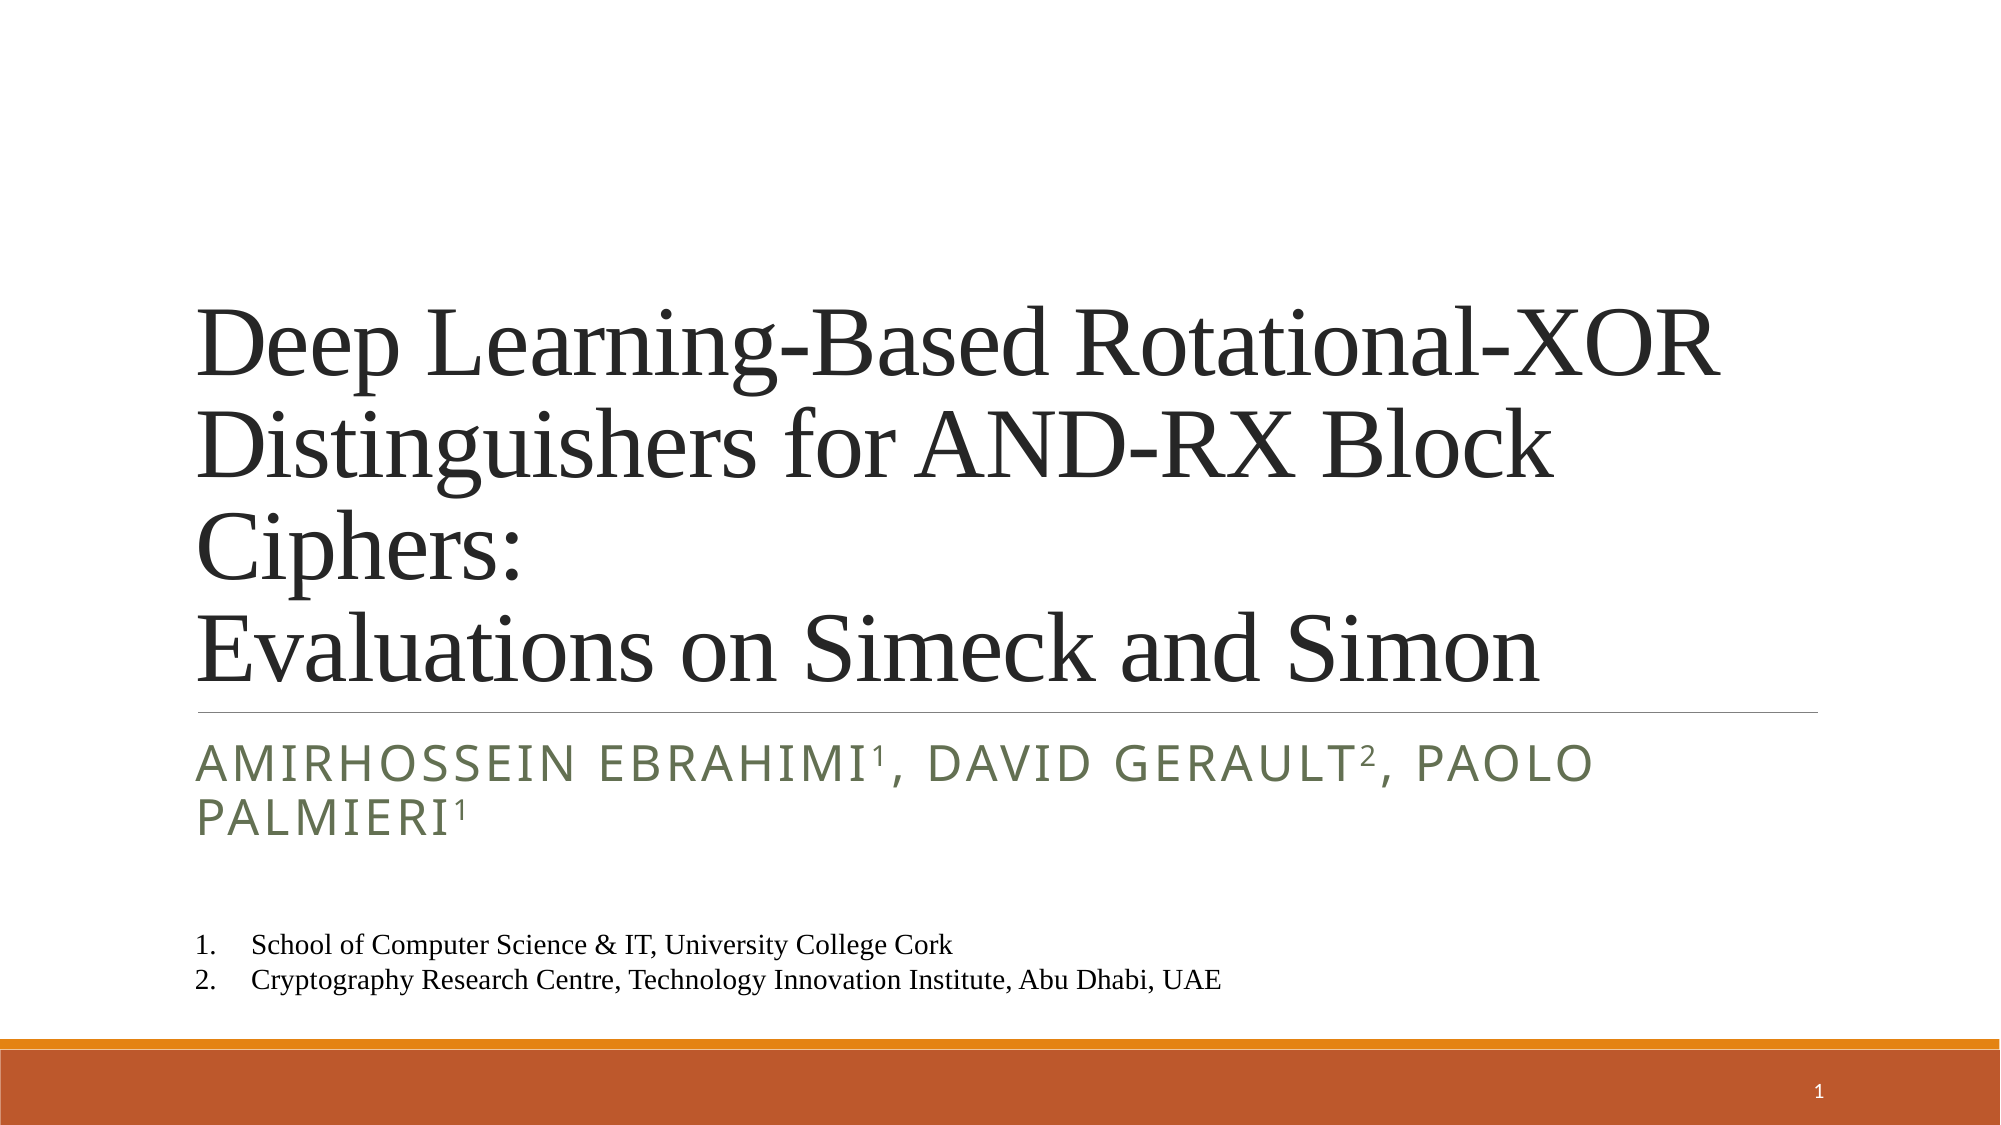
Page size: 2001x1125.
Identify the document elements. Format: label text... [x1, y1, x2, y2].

slide_number 1 [1624, 1059, 1840, 1120]
text_box School of Computer Science & IT, University College Cork Cryptography Research Centre, Technology Innovation Institute, Abu Dhabi, UAE [179, 918, 1830, 1003]
subtitle Amirhossein Ebrahimi1, David Gerault2, Paolo Palmieri1 [180, 730, 1831, 919]
title Deep Learning-Based Rotational-XOR Distinguishers for AND-RX Block Ciphers: Evaluations on Simeck and Simon [180, 124, 1830, 710]
